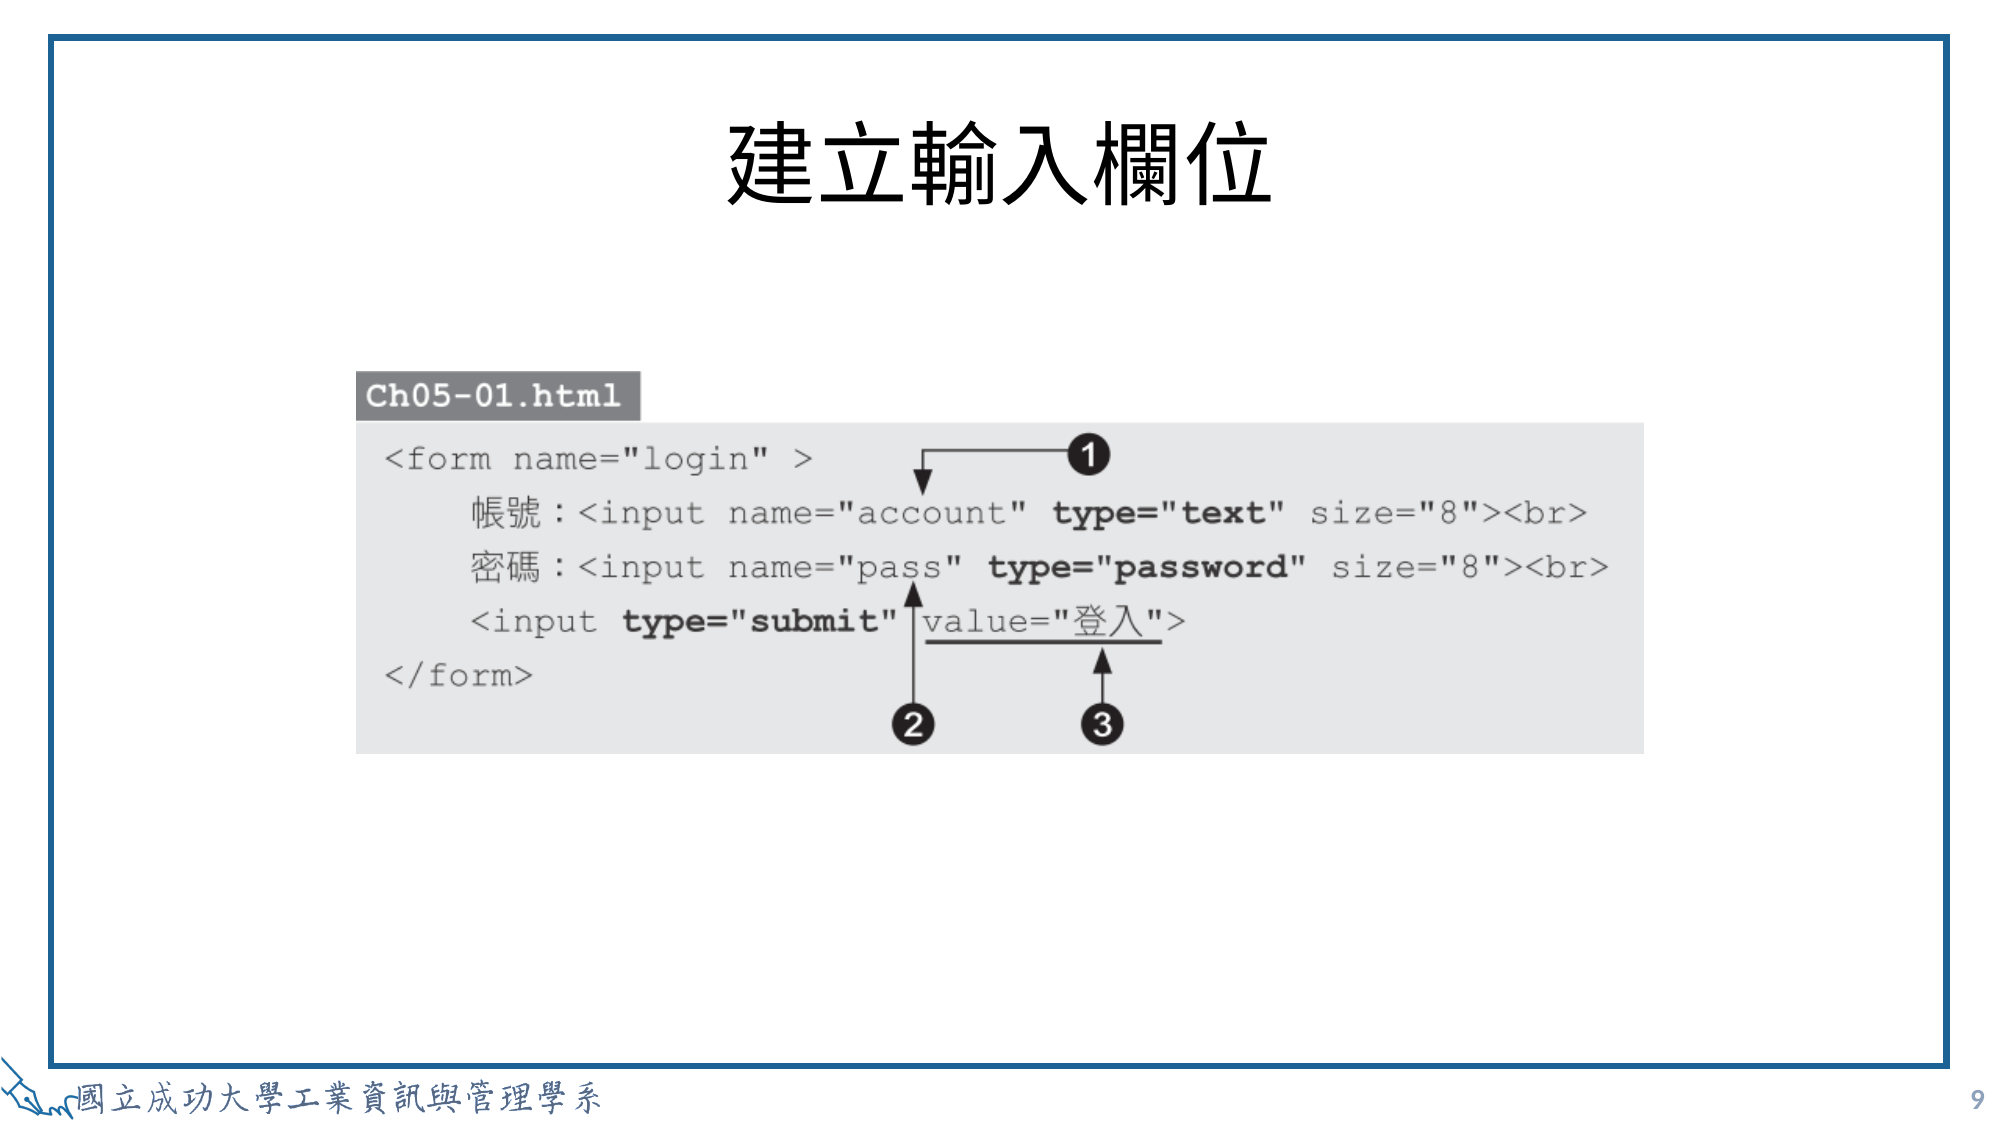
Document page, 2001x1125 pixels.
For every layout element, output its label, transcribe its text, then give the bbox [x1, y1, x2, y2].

picture [356, 371, 1644, 754]
picture [0, 1049, 80, 1125]
slide_number 9 [1550, 1067, 2000, 1125]
title 建立輸入欄位 [137, 59, 1863, 278]
